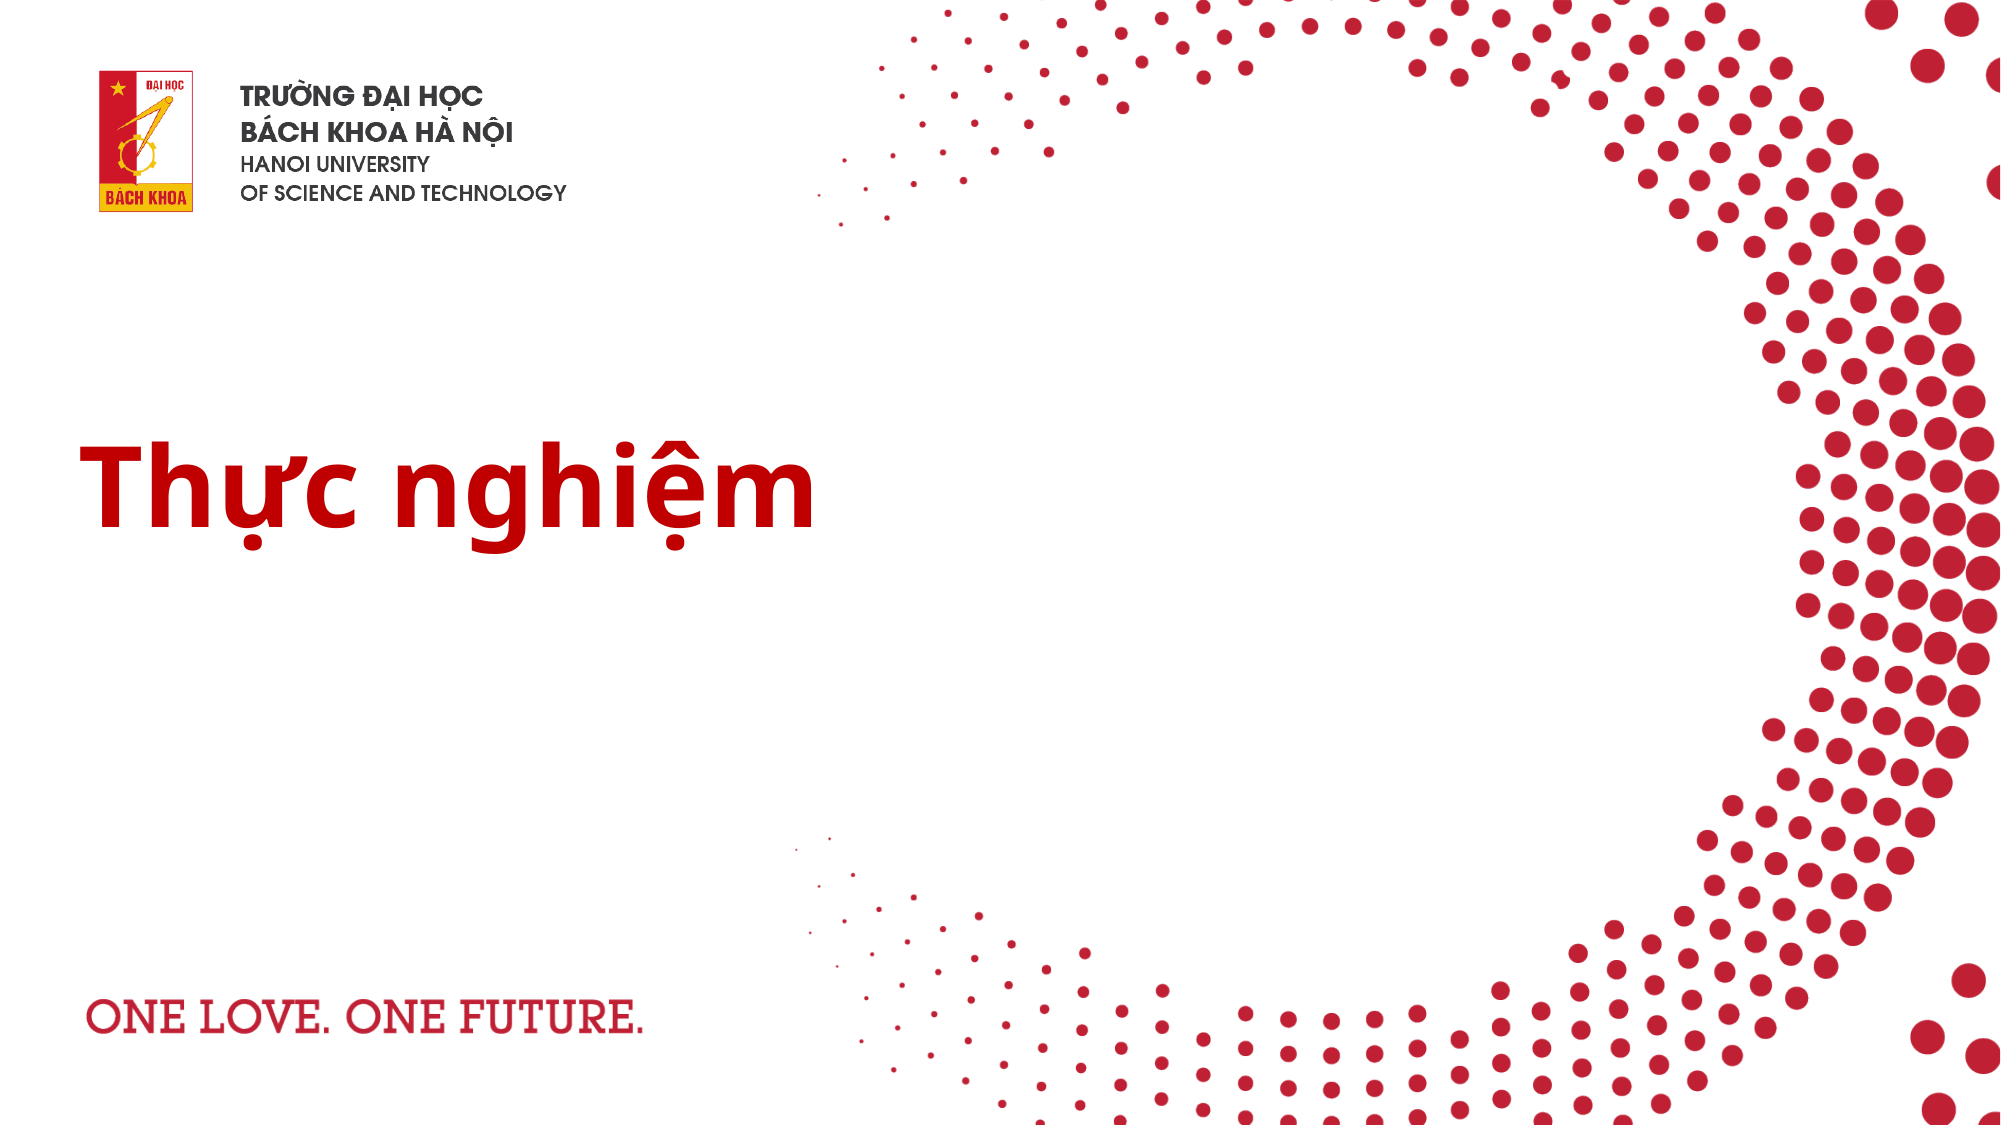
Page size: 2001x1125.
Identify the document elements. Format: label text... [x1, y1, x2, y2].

text_box Thực nghiệm [63, 423, 1252, 563]
picture [0, 0, 2001, 1125]
